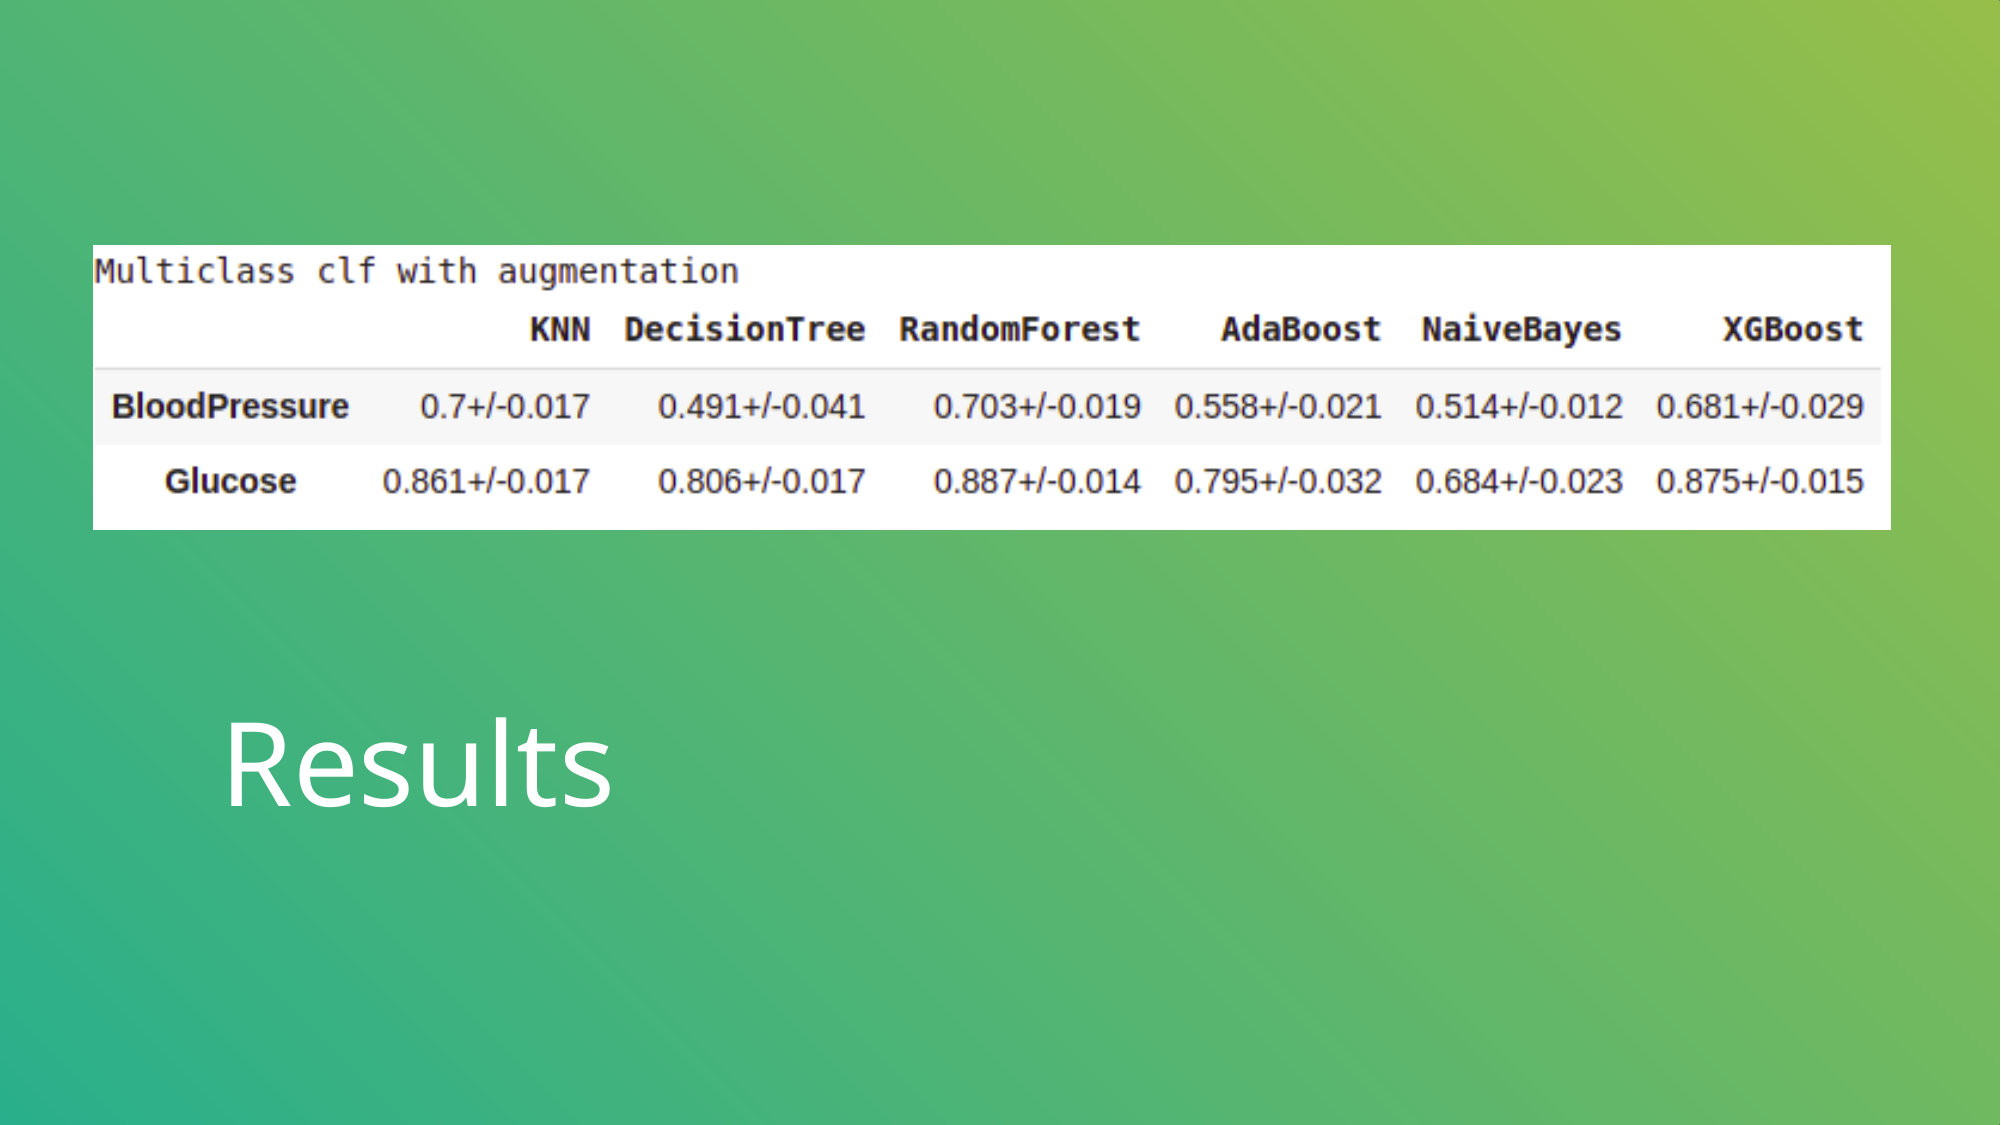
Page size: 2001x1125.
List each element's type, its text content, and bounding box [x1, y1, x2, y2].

picture [92, 245, 1891, 530]
text_box Results [206, 599, 1794, 840]
text_box [0, 0, 2000, 1125]
